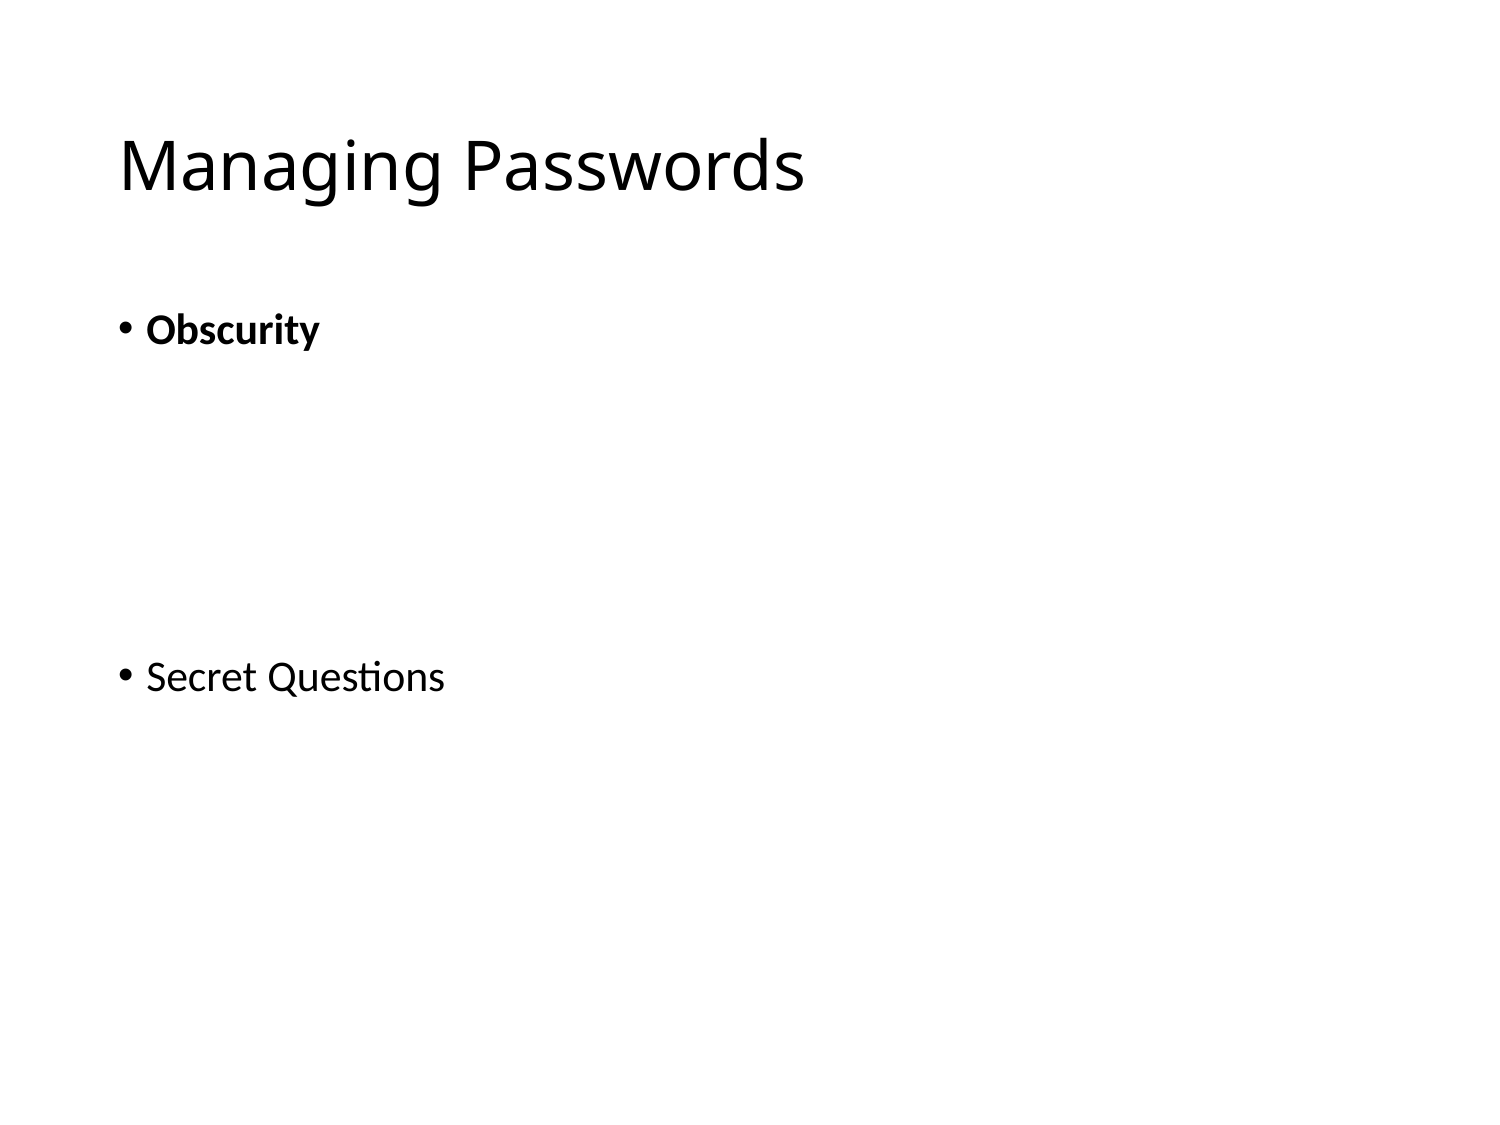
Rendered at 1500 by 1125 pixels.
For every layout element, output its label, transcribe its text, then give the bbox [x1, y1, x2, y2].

title Managing Passwords [103, 59, 1397, 278]
list Obscurity Secret Questions [103, 299, 1397, 1014]
